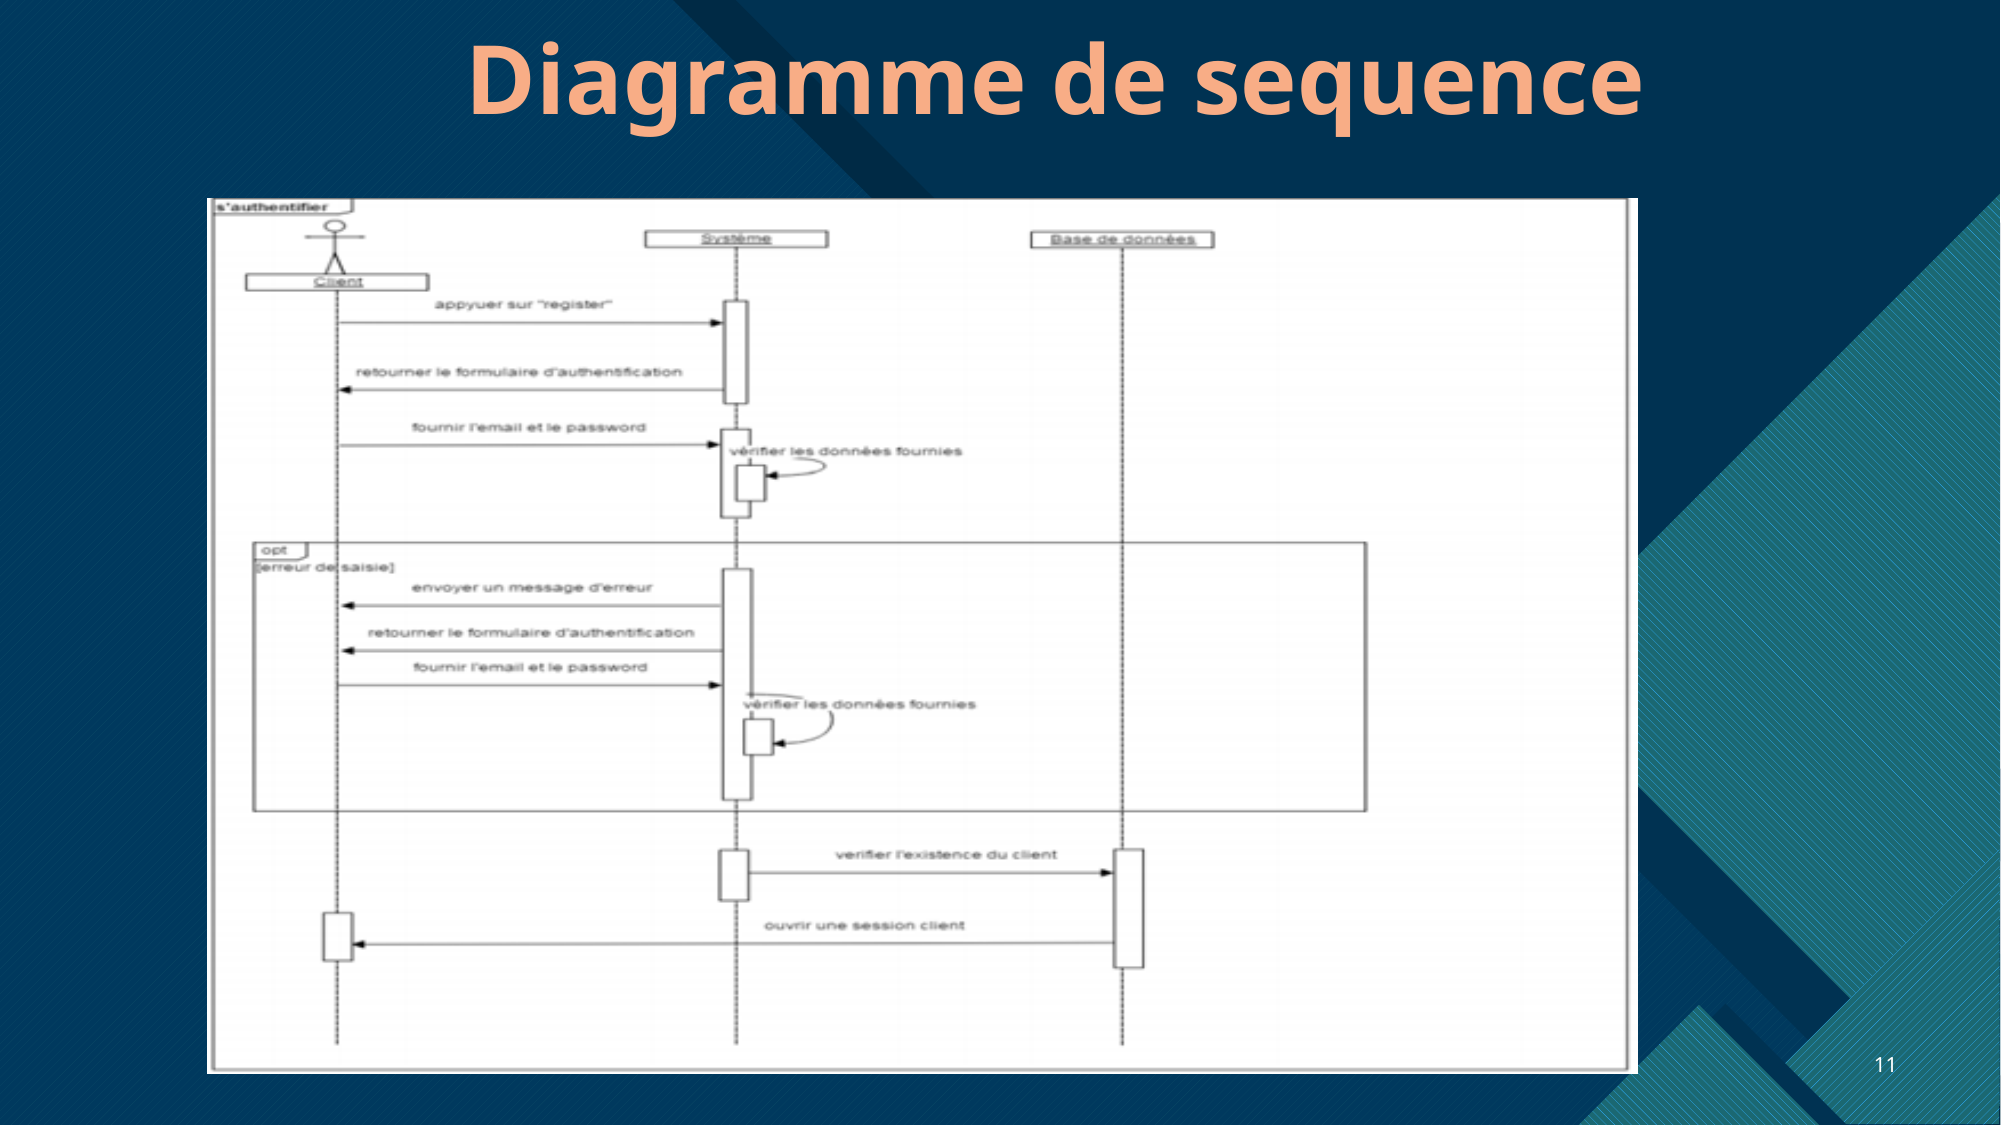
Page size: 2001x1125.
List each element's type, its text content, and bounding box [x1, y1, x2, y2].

title Diagramme de sequence [425, 1, 1703, 143]
text_box Node.js [1638, 522, 2001, 1064]
slide_number 11 [1845, 1035, 1913, 1096]
picture [207, 198, 1638, 1074]
